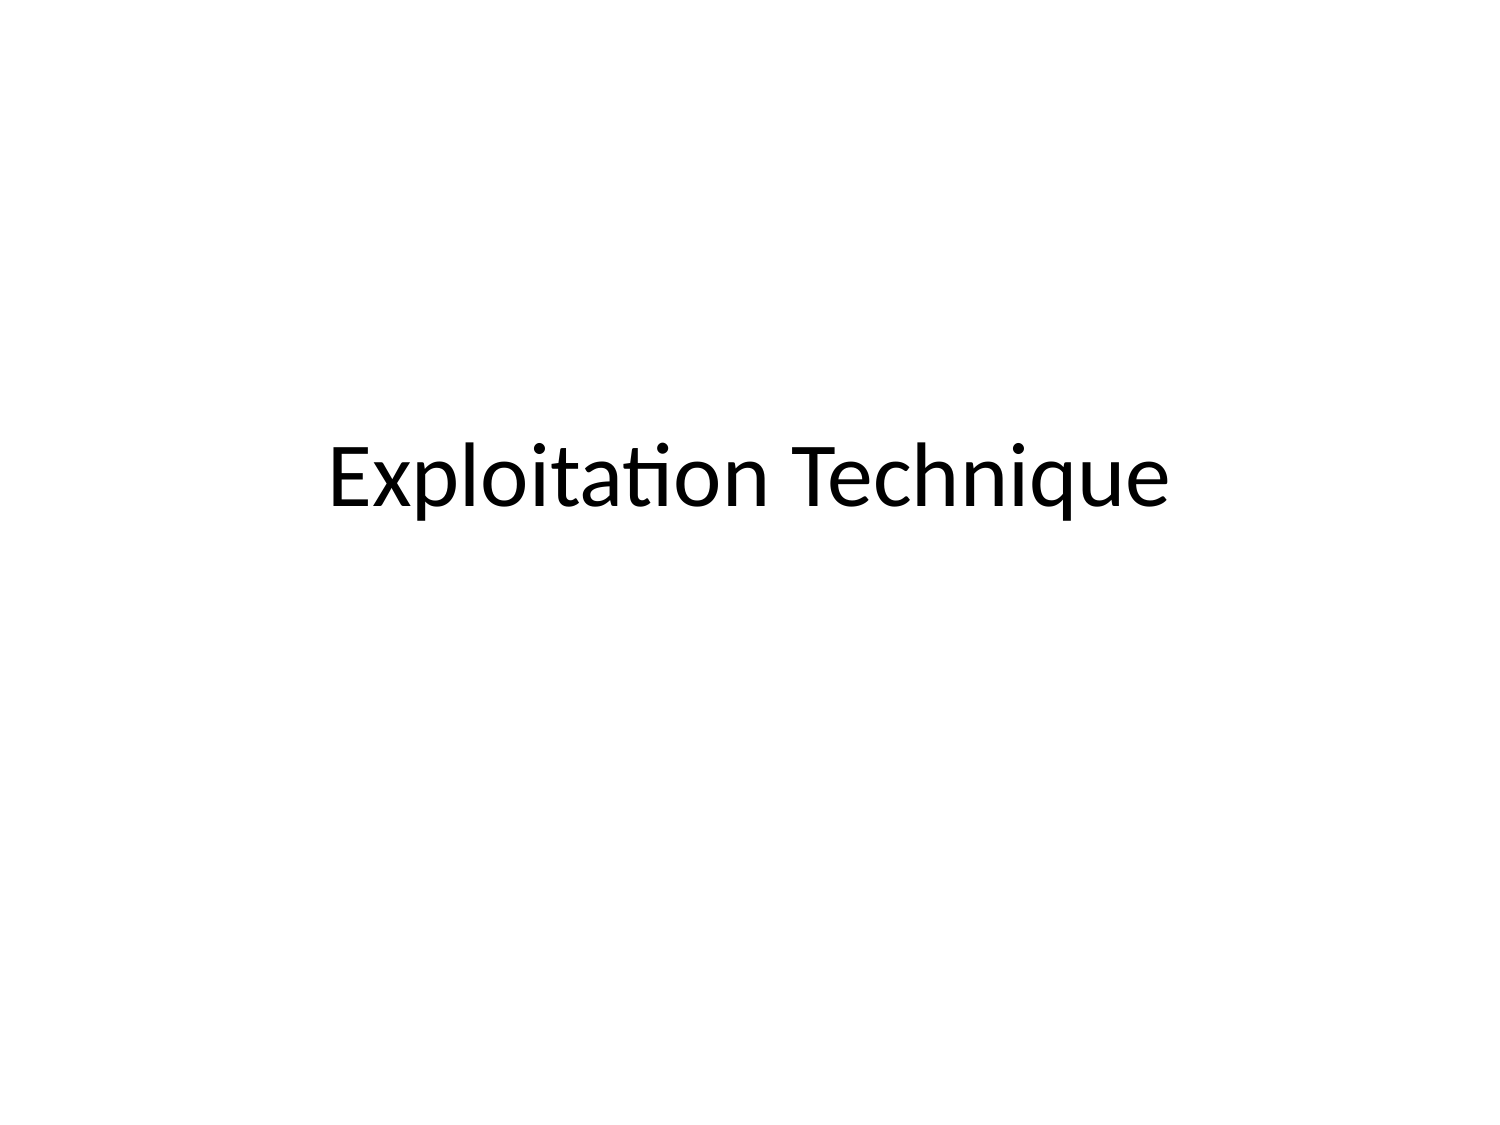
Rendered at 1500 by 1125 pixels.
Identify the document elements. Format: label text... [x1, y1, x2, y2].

title Exploitation Technique [112, 349, 1388, 591]
